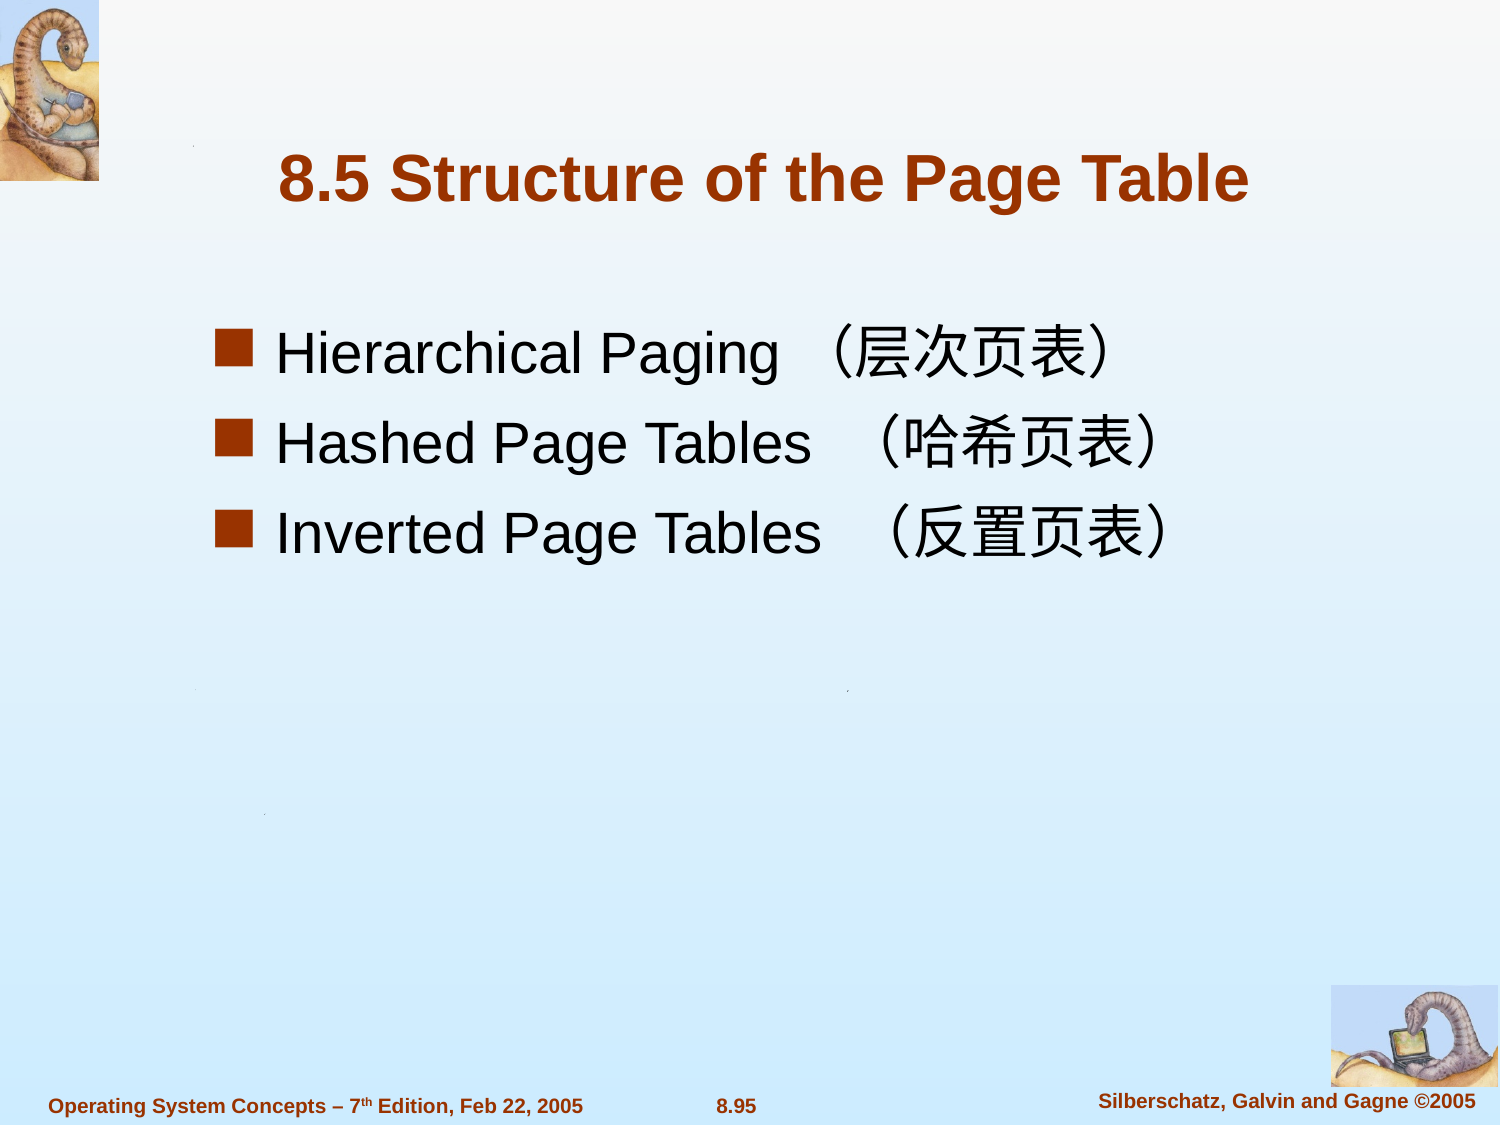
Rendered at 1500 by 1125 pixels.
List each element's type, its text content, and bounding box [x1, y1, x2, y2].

picture [1331, 985, 1498, 1087]
picture [0, 0, 99, 181]
list Hierarchical Paging（层次页表） Hashed Page Tables （哈希页表） Inverted Page Tables （反置页表） [204, 307, 1326, 783]
title 8.5 Structure of the Page Table [102, 122, 1428, 223]
